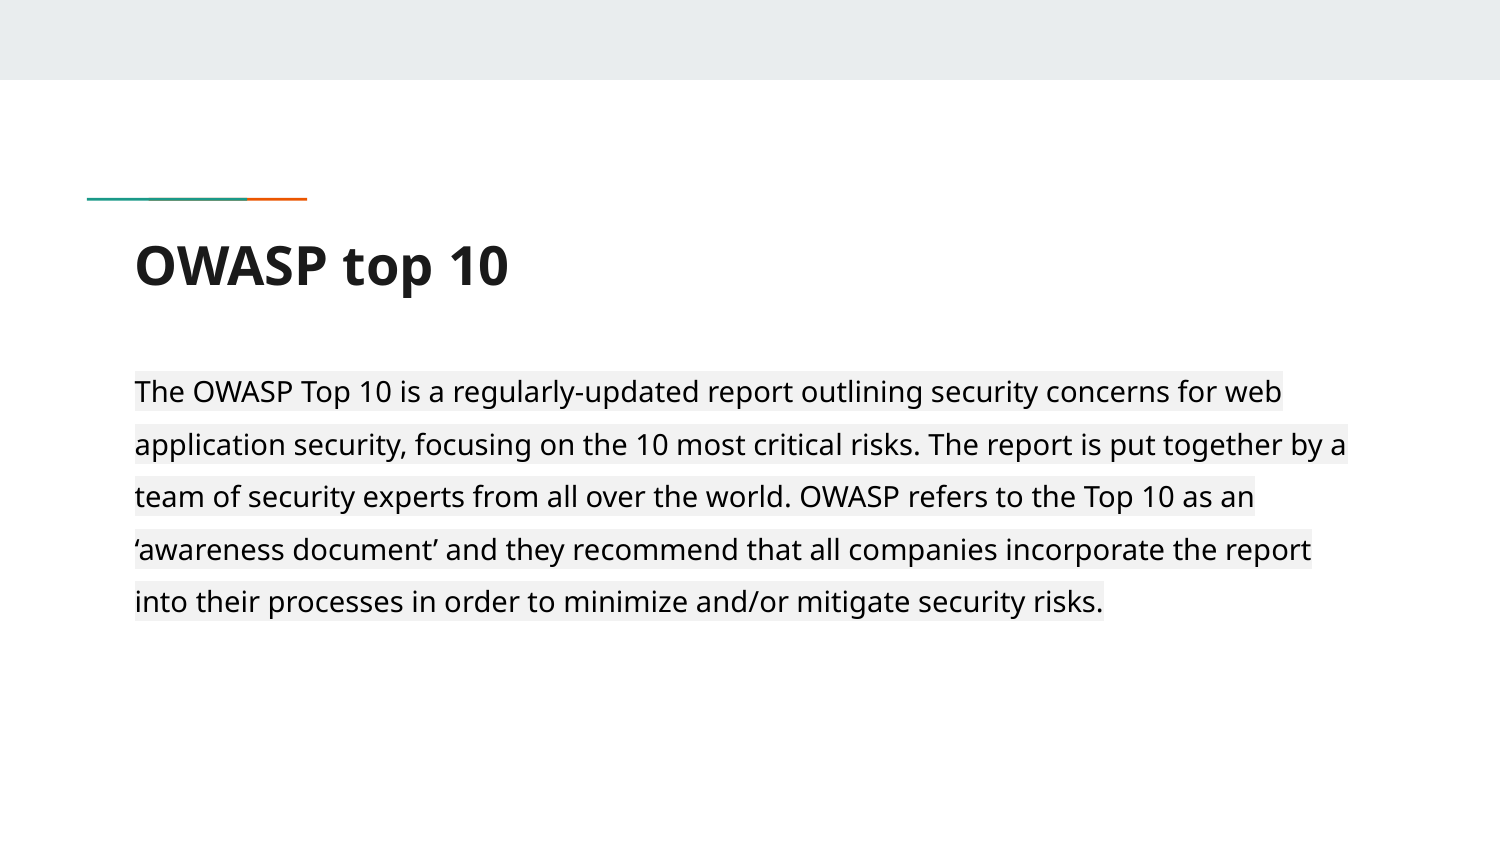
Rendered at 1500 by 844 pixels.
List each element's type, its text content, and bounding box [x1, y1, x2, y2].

list The OWASP Top 10 is a regularly-updated report outlining security concerns for web application security, focusing on the 10 most critical risks. The report is put together by a team of security experts from all over the world. OWASP refers to the Top 10 as an ‘awareness document’ and they recommend that all companies incorporate the report into their processes in order to minimize and/or mitigate security risks. [119, 341, 1381, 712]
title OWASP top 10 [119, 216, 1381, 305]
